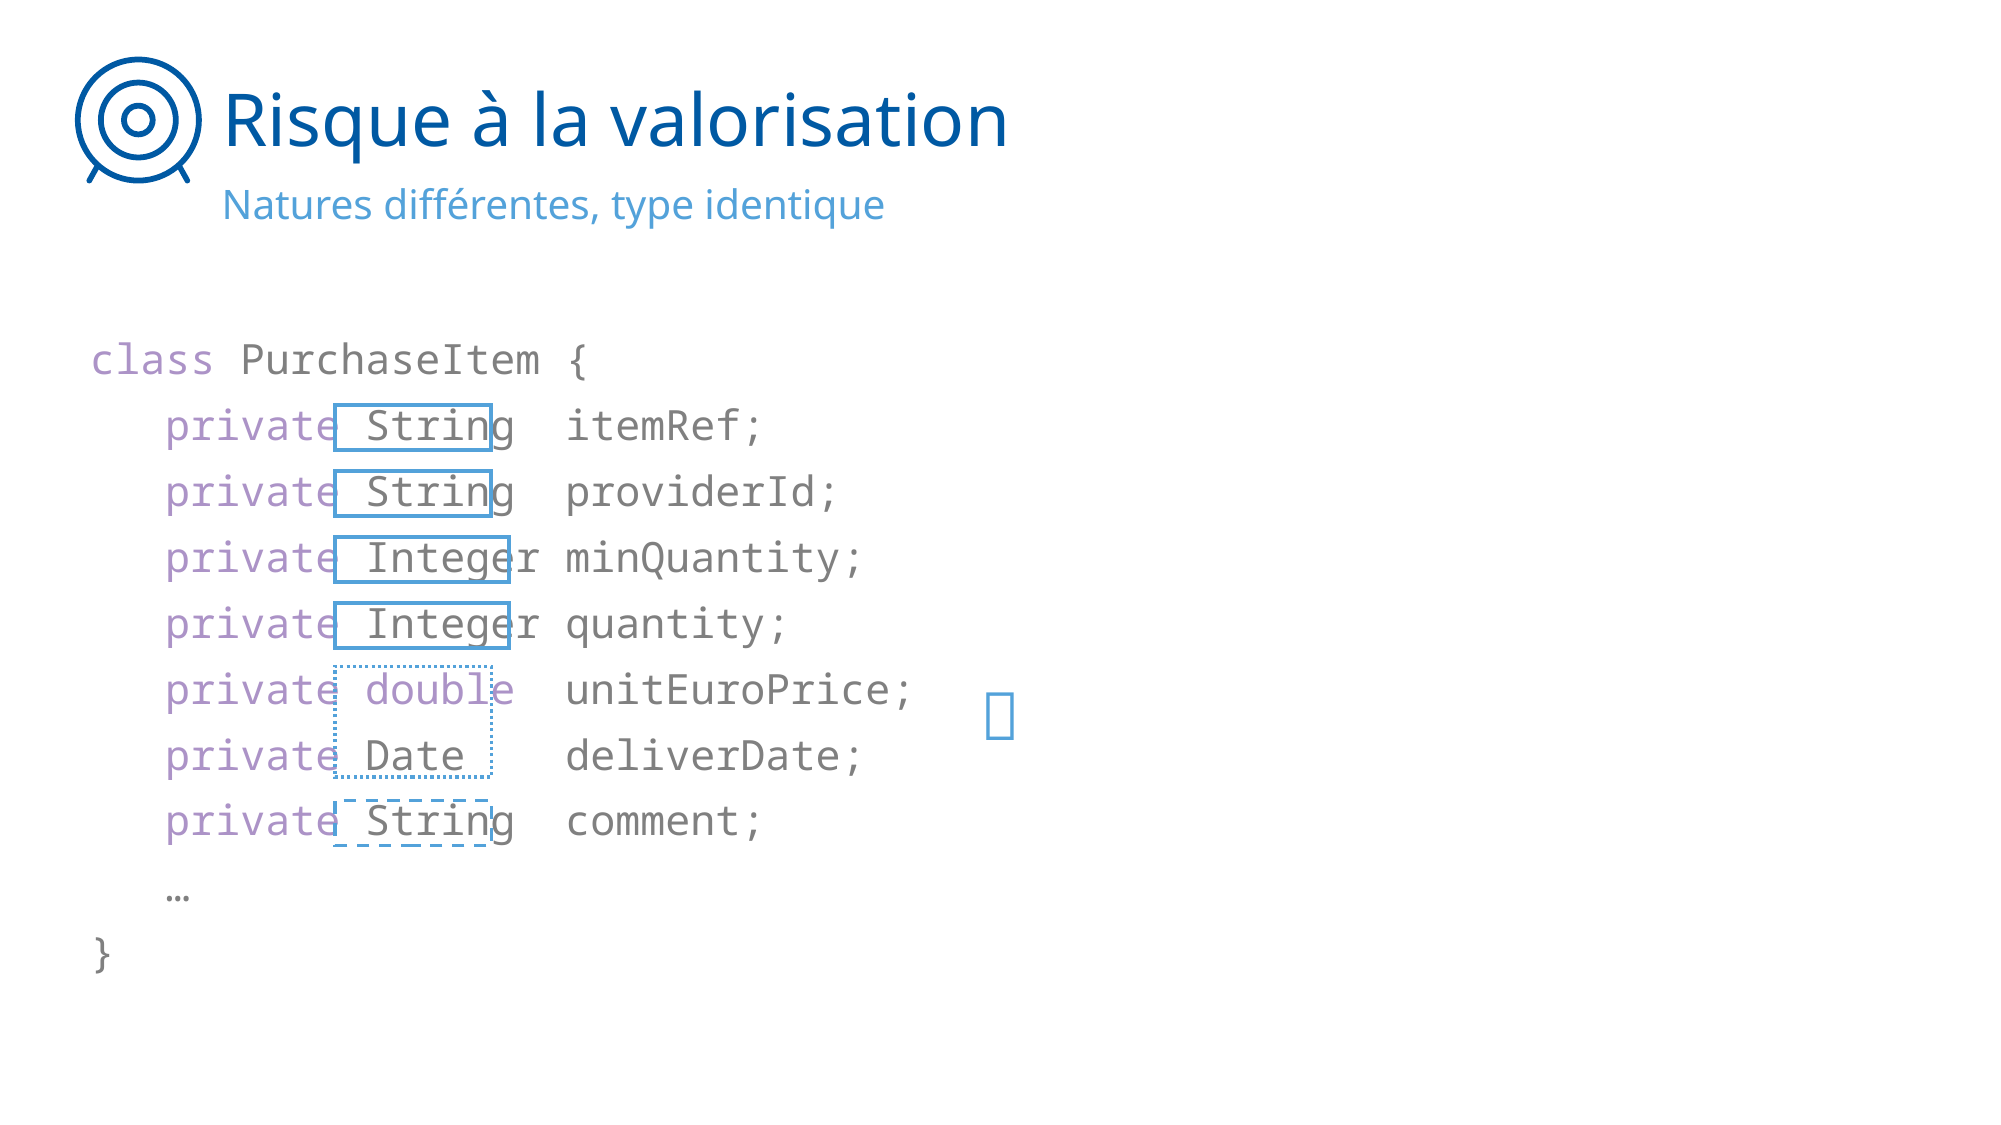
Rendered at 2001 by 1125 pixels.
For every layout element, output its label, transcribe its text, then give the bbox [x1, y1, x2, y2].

text_box [334, 665, 492, 778]
text_box 🤔 [964, 666, 1070, 764]
text_box class PurchaseItem { private String itemRef; private String providerId; private Integer minQuantity; private Integer quantity; private double unitEuroPrice; private Date deliverDate; private String comment; … } [75, 331, 965, 1032]
text_box [74, 56, 202, 184]
text_box [334, 470, 492, 517]
text_box [334, 536, 510, 583]
text_box [334, 404, 492, 451]
text_box [334, 602, 510, 649]
title Risque à la valorisation [207, 75, 1922, 171]
list Natures différentes, type identique [206, 177, 1921, 236]
text_box [334, 799, 492, 846]
